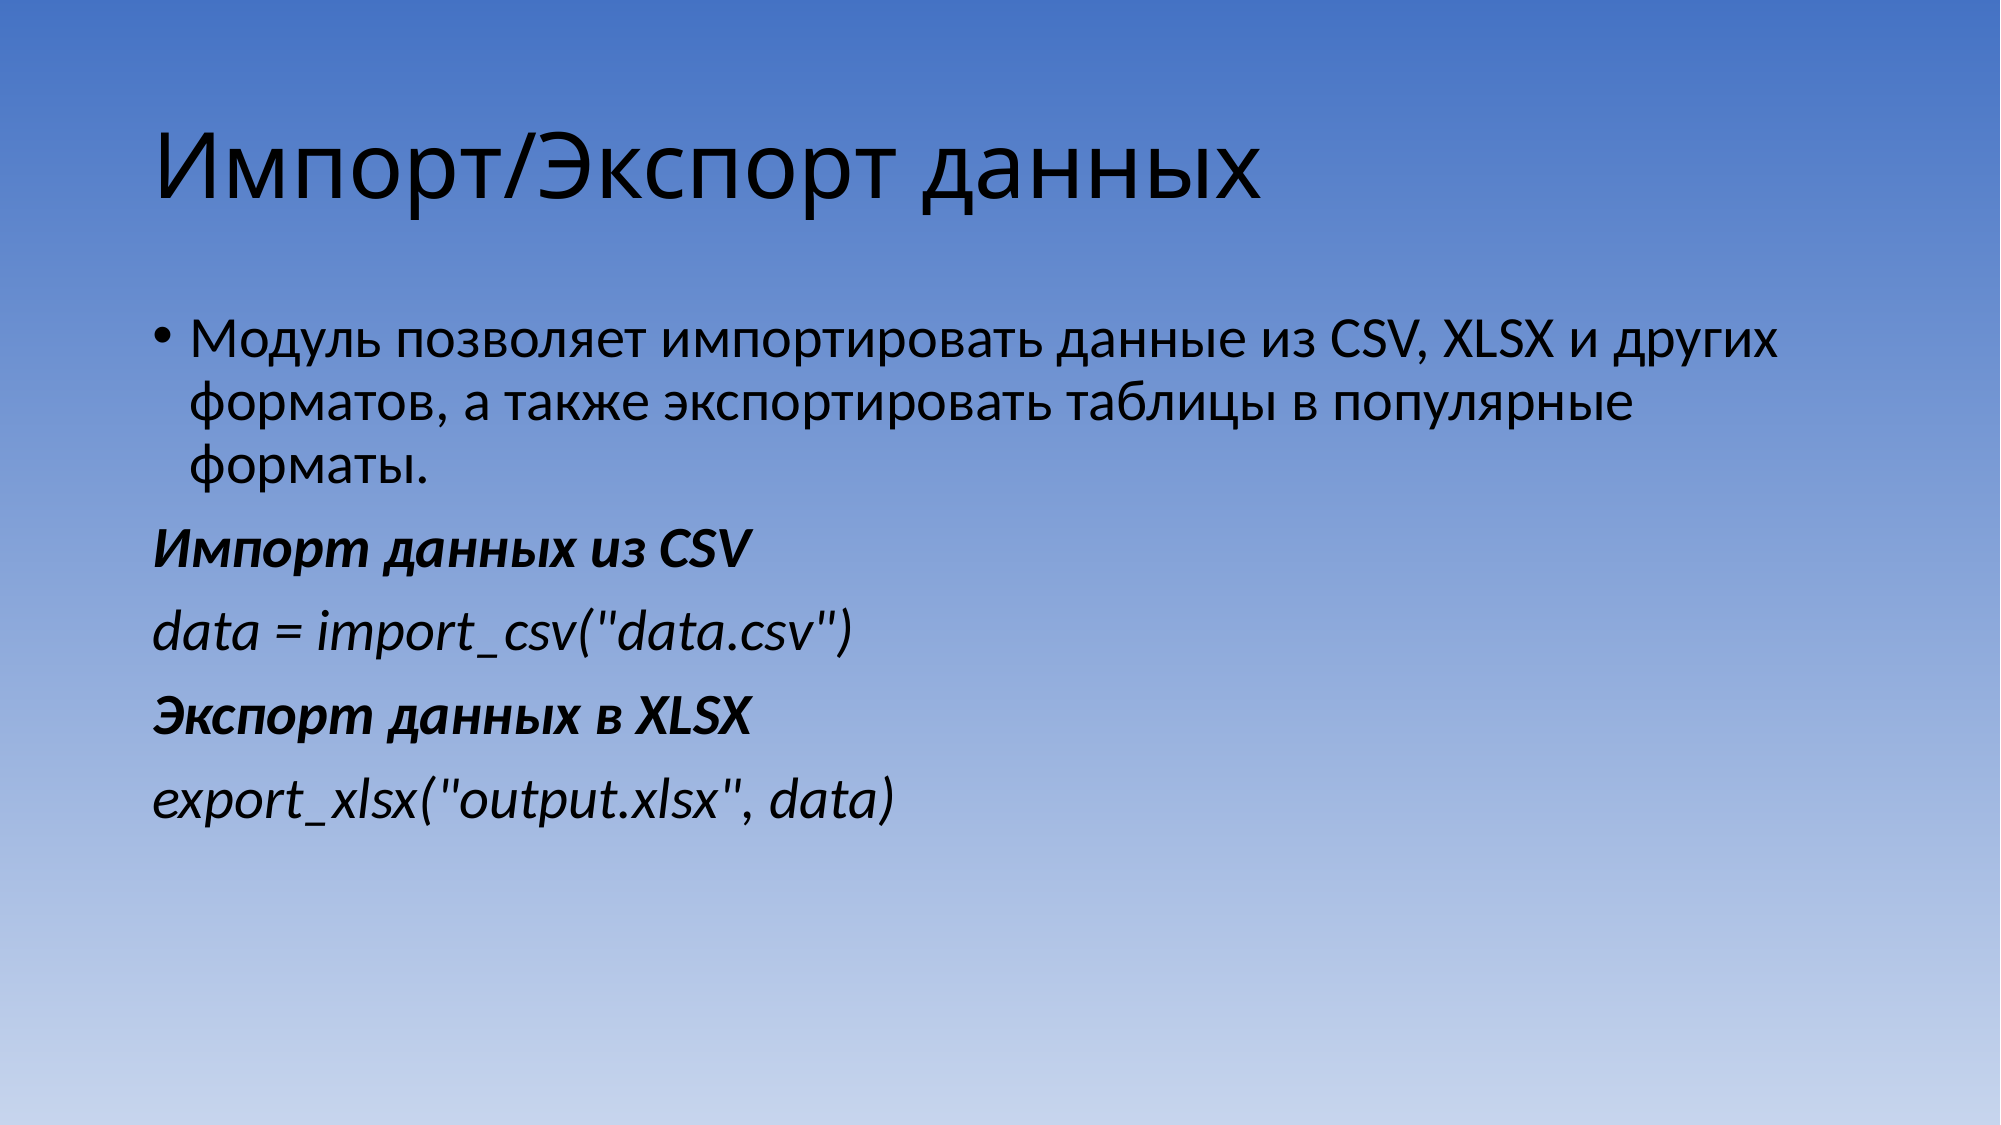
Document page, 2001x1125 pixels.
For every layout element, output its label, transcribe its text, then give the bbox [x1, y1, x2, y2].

list Модуль позволяет импортировать данные из CSV, XLSX и других форматов, а также экспортировать таблицы в популярные форматы. Импорт данных из CSV data = import_csv("data.csv") Экспорт данных в XLSX export_xlsx("output.xlsx", data) [137, 299, 1863, 1014]
title Импорт/Экспорт данных [137, 59, 1863, 278]
